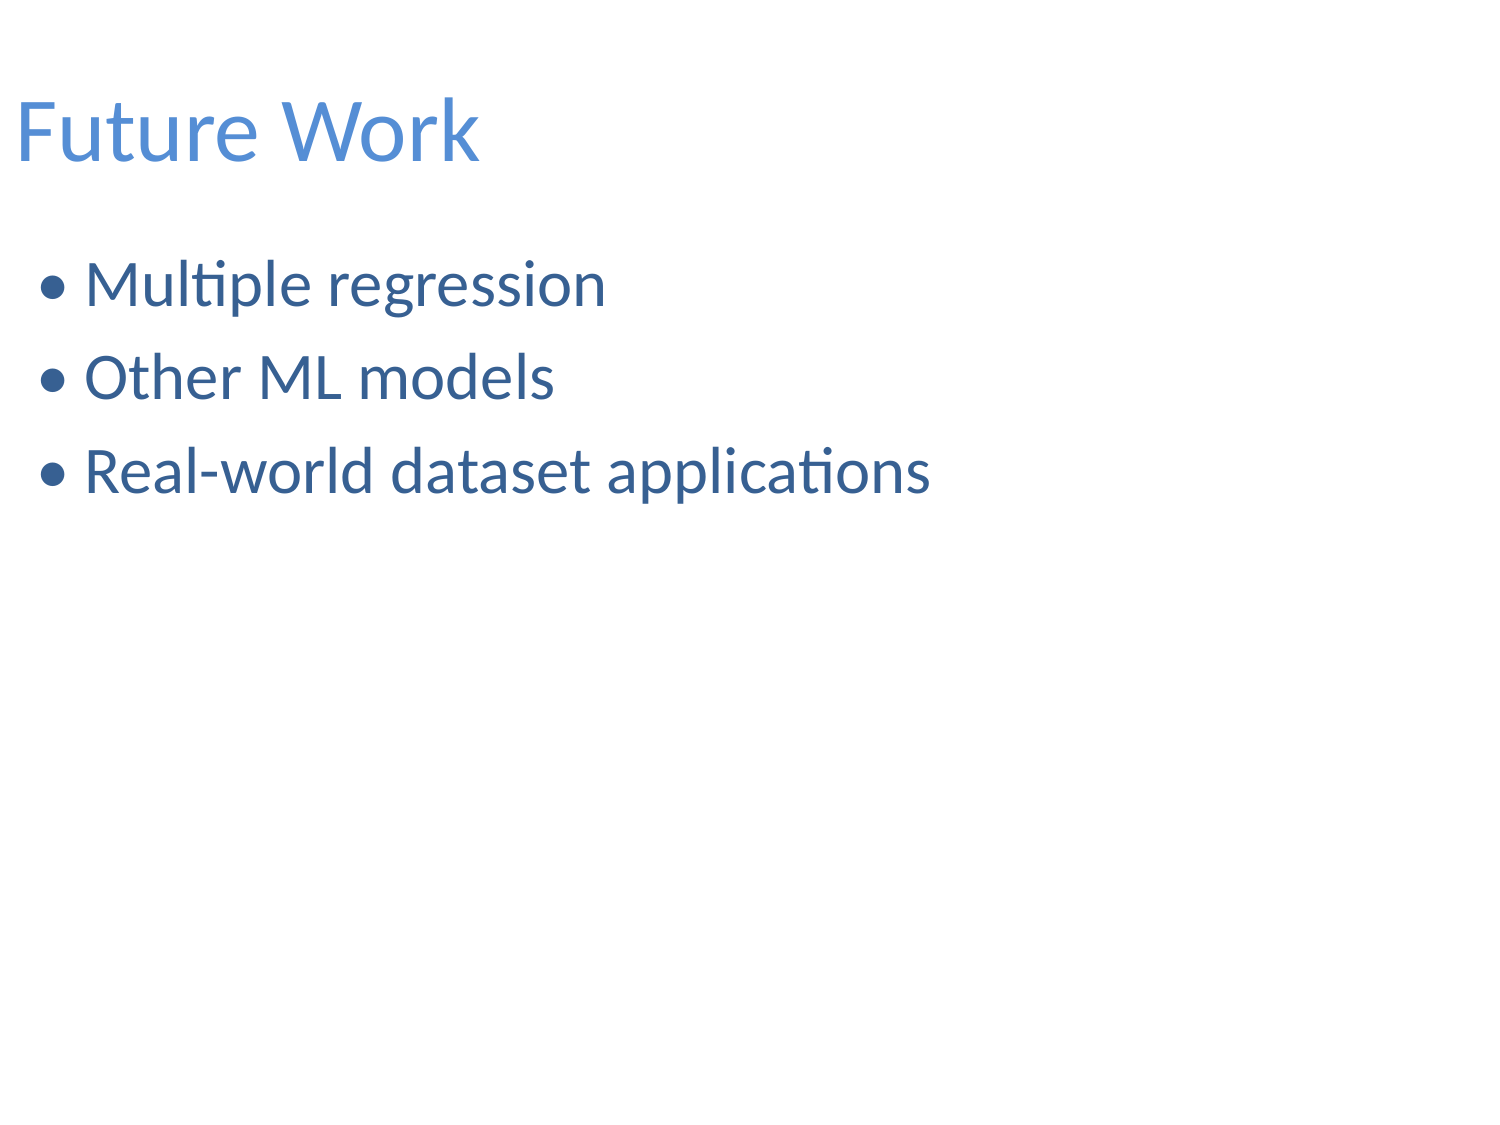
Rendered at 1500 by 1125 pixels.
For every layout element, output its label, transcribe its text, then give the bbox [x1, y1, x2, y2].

title Future Work [0, 45, 554, 205]
list • Multiple regression • Other ML models • Real-world dataset applications [21, 232, 1425, 1005]
